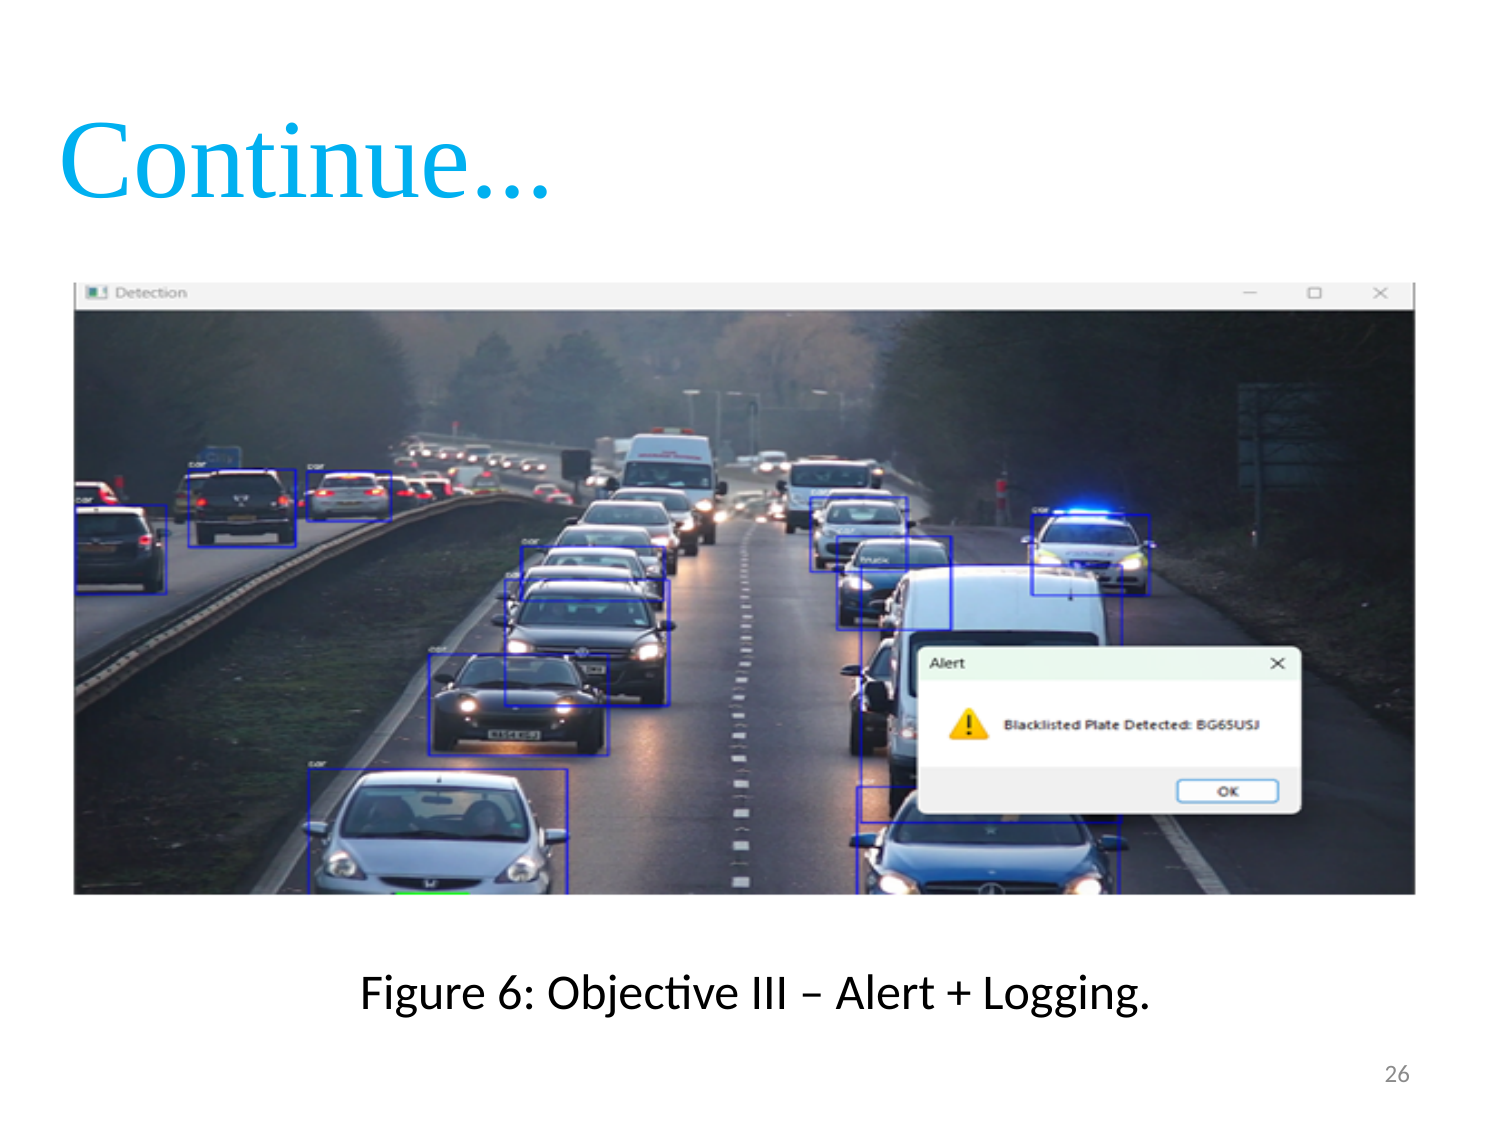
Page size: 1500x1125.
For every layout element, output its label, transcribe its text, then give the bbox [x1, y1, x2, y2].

slide_number 26 [1074, 1042, 1425, 1103]
picture [41, 266, 1448, 920]
text_box Figure 6: Objective III – Alert + Logging. [53, 952, 1459, 1027]
text_box Continue... [43, 78, 571, 228]
